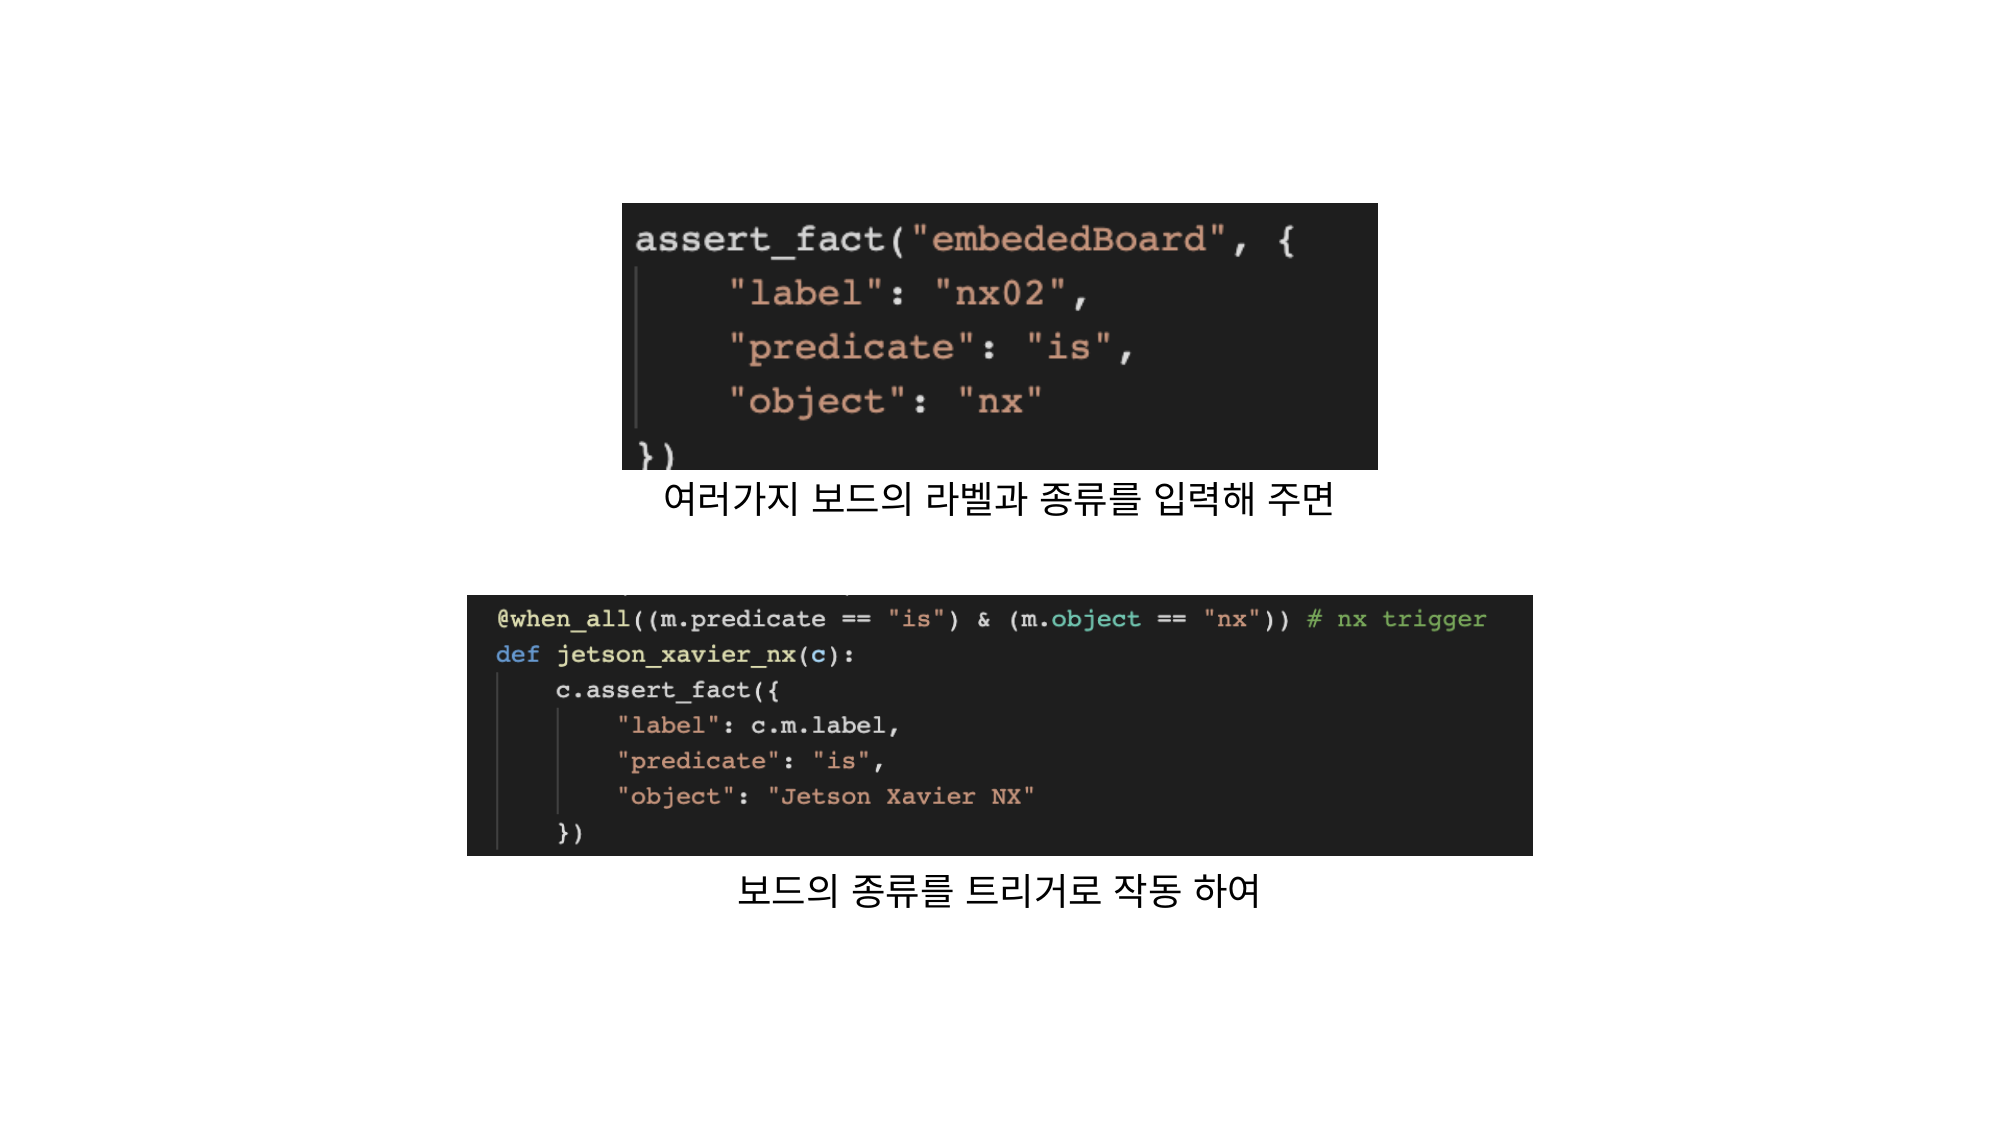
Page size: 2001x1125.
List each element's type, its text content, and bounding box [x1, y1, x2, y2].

picture [467, 595, 1533, 856]
picture [622, 203, 1378, 470]
text_box 보드의 종류를 트리거로 작동 하여 [722, 860, 1278, 921]
text_box 여러가지 보드의 라벨과 종류를 입력해 주면 [648, 470, 1352, 529]
